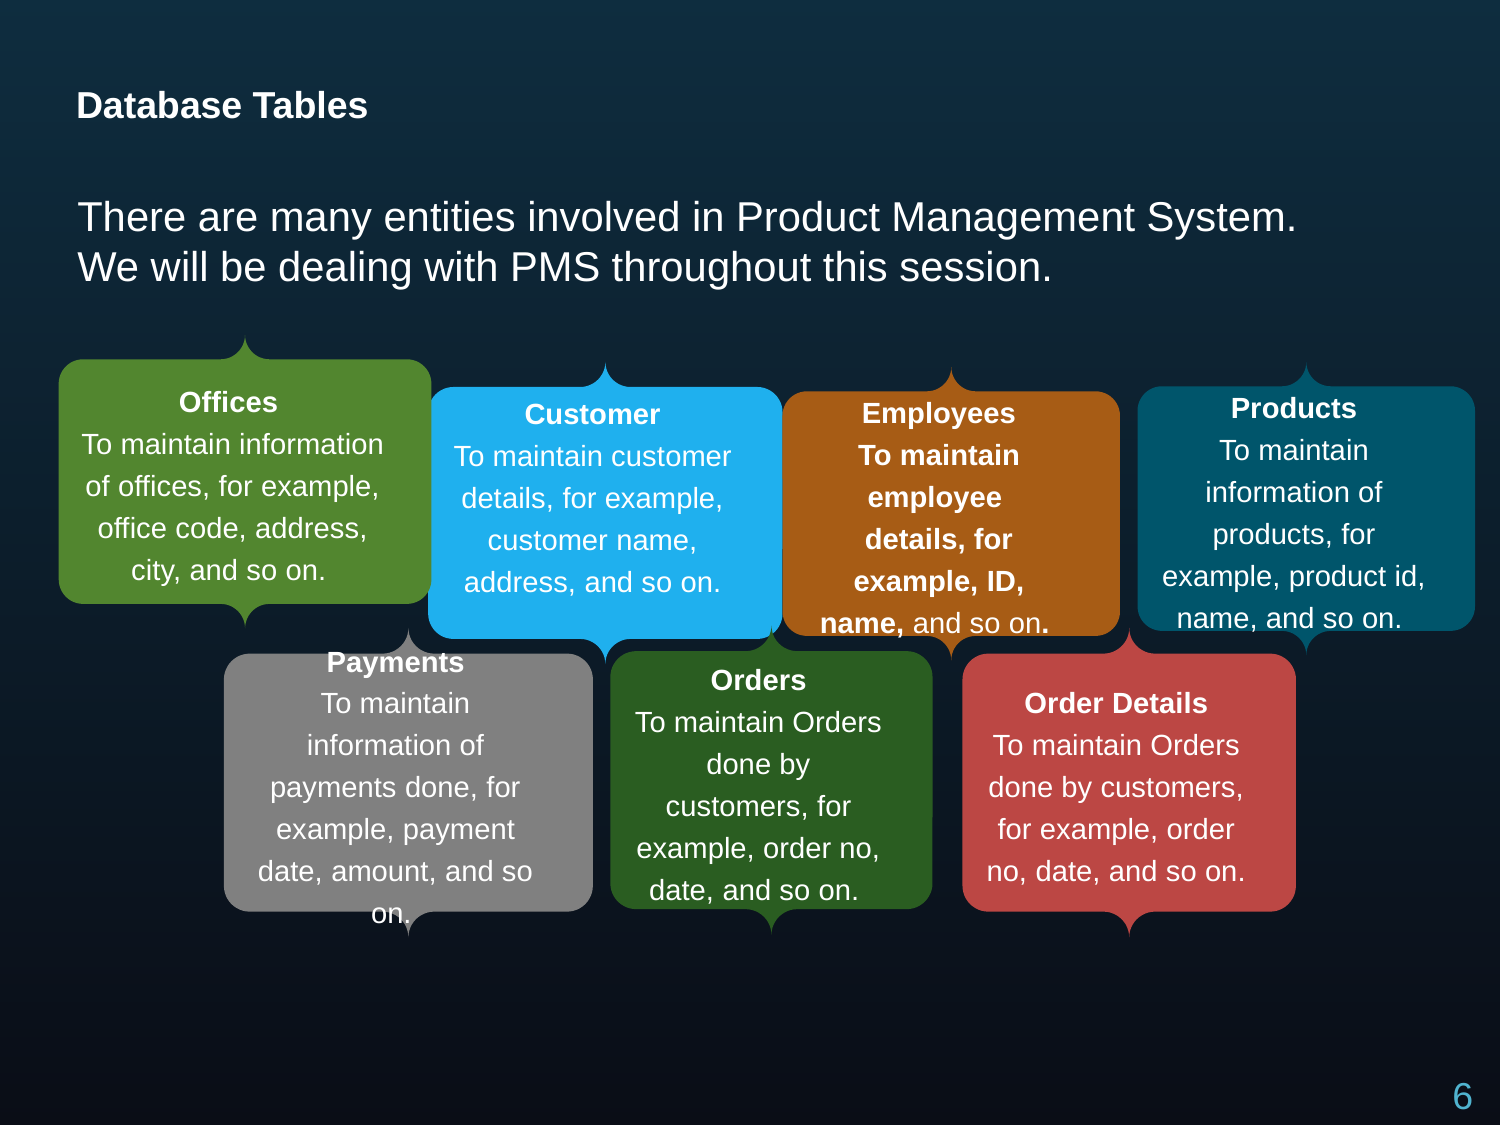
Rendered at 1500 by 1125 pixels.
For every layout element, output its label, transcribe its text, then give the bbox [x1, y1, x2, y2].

slide_number 6 [1437, 1065, 1500, 1103]
text_box Employees To maintain employee details, for example, ID, name, and so on. [782, 366, 1120, 661]
text_box Payments To maintain information of payments done, for example, payment date, amount, and so on. [223, 627, 593, 938]
text_box Products To maintain information of products, for example, product id, name, and so on. [1137, 361, 1476, 656]
title Database Tables [61, 54, 1438, 154]
text_box Customer To maintain customer details, for example, customer name, address, and so on. [428, 361, 783, 665]
text_box Orders To maintain Orders done by customers, for example, order no, date, and so on. [610, 625, 933, 935]
text_box Order Details To maintain Orders done by customers, for example, order no, date, and so on. [962, 627, 1296, 938]
text_box Offices To maintain information of offices, for example, office code, address, city, and so on. [58, 334, 432, 629]
list There are many entities involved in Product Management System. We will be dealing with PMS throughout this session. [62, 182, 1438, 941]
